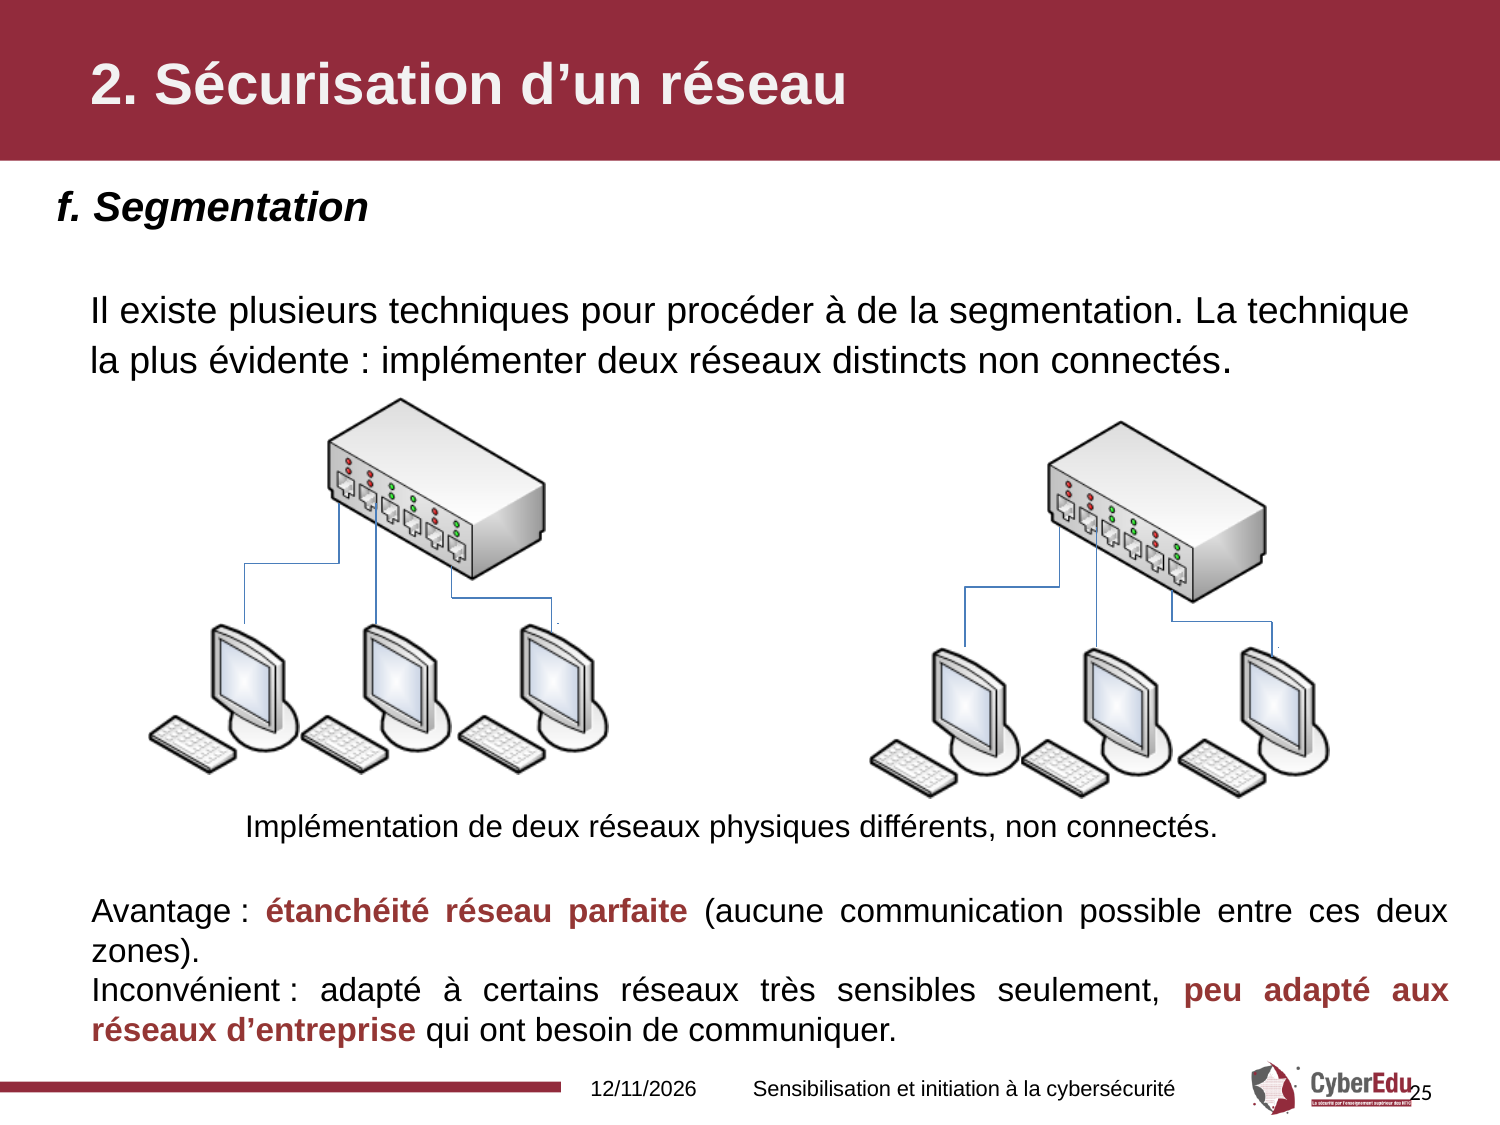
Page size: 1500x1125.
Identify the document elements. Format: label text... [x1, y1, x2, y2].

text_box f. Segmentation [41, 172, 1471, 268]
text_box Implémentation de deux réseaux physiques différents, non connectés. [135, 798, 1330, 851]
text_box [148, 396, 1330, 799]
title 2. Sécurisation d’un réseau [75, 1, 1425, 161]
picture [1246, 1060, 1412, 1115]
list Il existe plusieurs techniques pour procéder à de la segmentation. La technique la plus évidente : implémenter deux réseaux distincts non connectés. [75, 278, 1425, 1035]
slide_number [561, 1057, 727, 1118]
footer Sensibilisation et initiation à la cybersécurité [738, 1057, 1236, 1118]
text_box Avantage : étanchéité réseau parfaite (aucune communication possible entre ces deux zones). Inconvénient : adapté à certains réseaux très sensibles seulement, peu adapté aux réseaux d’entreprise qui ont besoin de communiquer. [76, 881, 1465, 1056]
